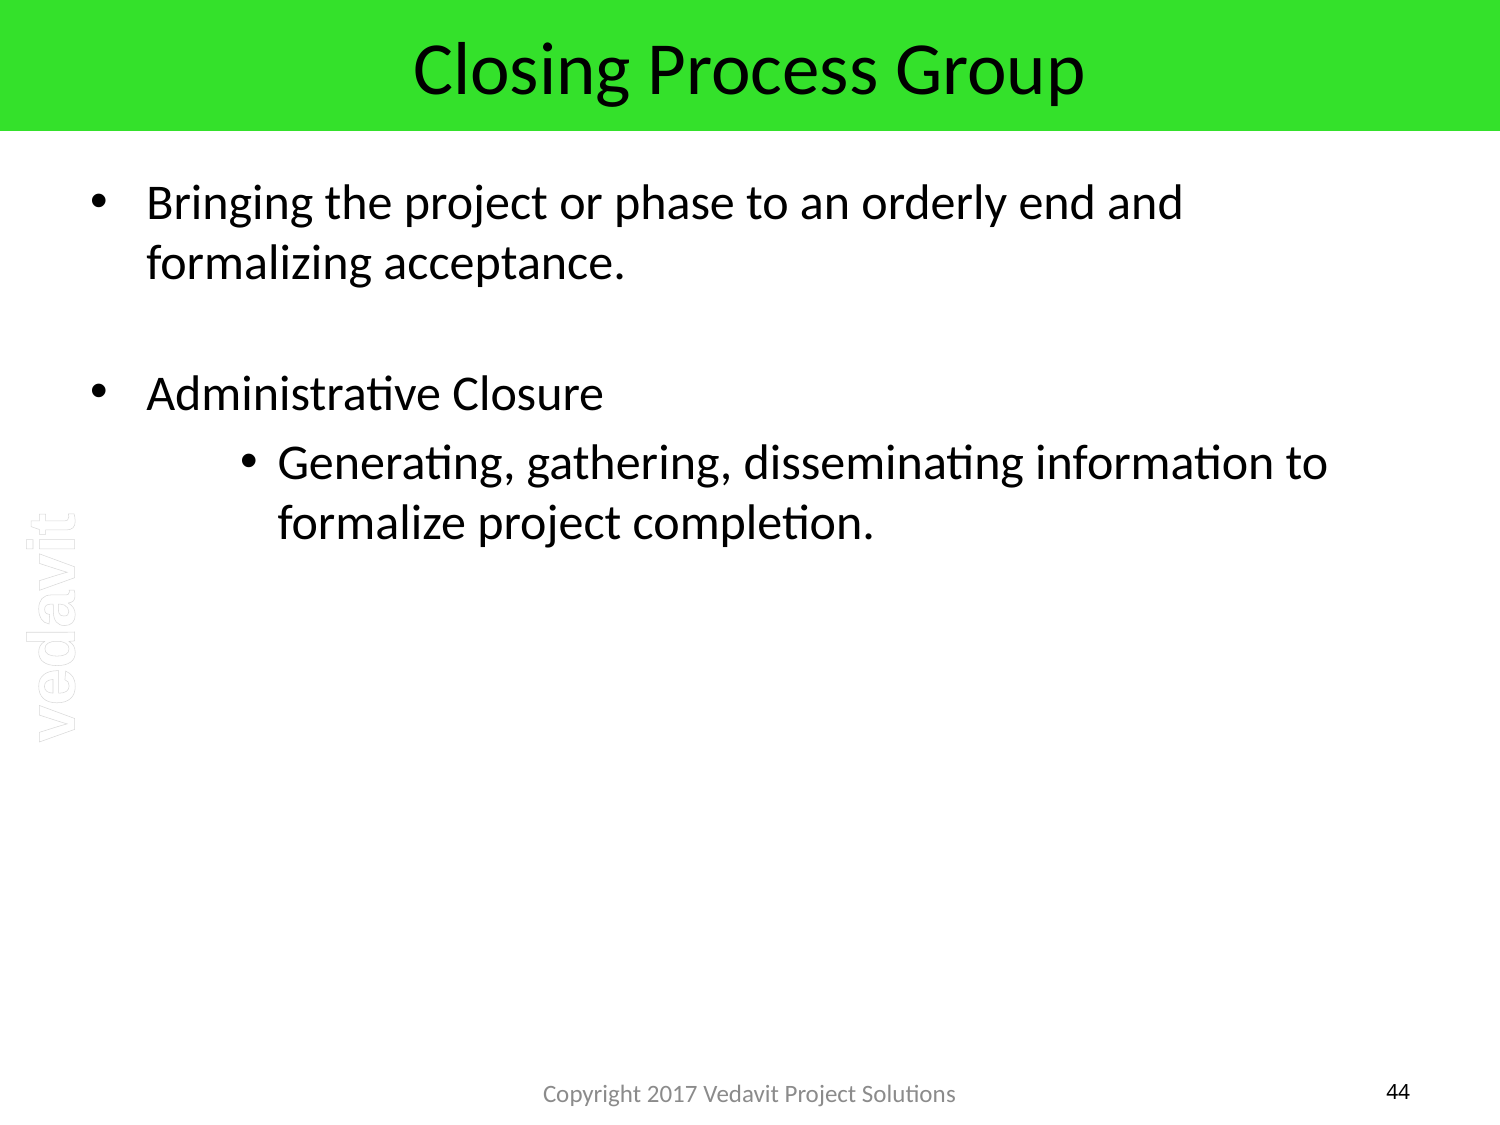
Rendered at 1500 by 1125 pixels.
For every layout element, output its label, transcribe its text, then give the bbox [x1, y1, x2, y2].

footer Copyright 2017 Vedavit Project Solutions [512, 1062, 988, 1123]
slide_number 44 [1074, 1062, 1425, 1123]
list Bringing the project or phase to an orderly end and formalizing acceptance. Administrative Closure Generating, gathering, disseminating information to formalize project completion. [75, 162, 1425, 1000]
title Closing Process Group [0, 0, 1500, 131]
